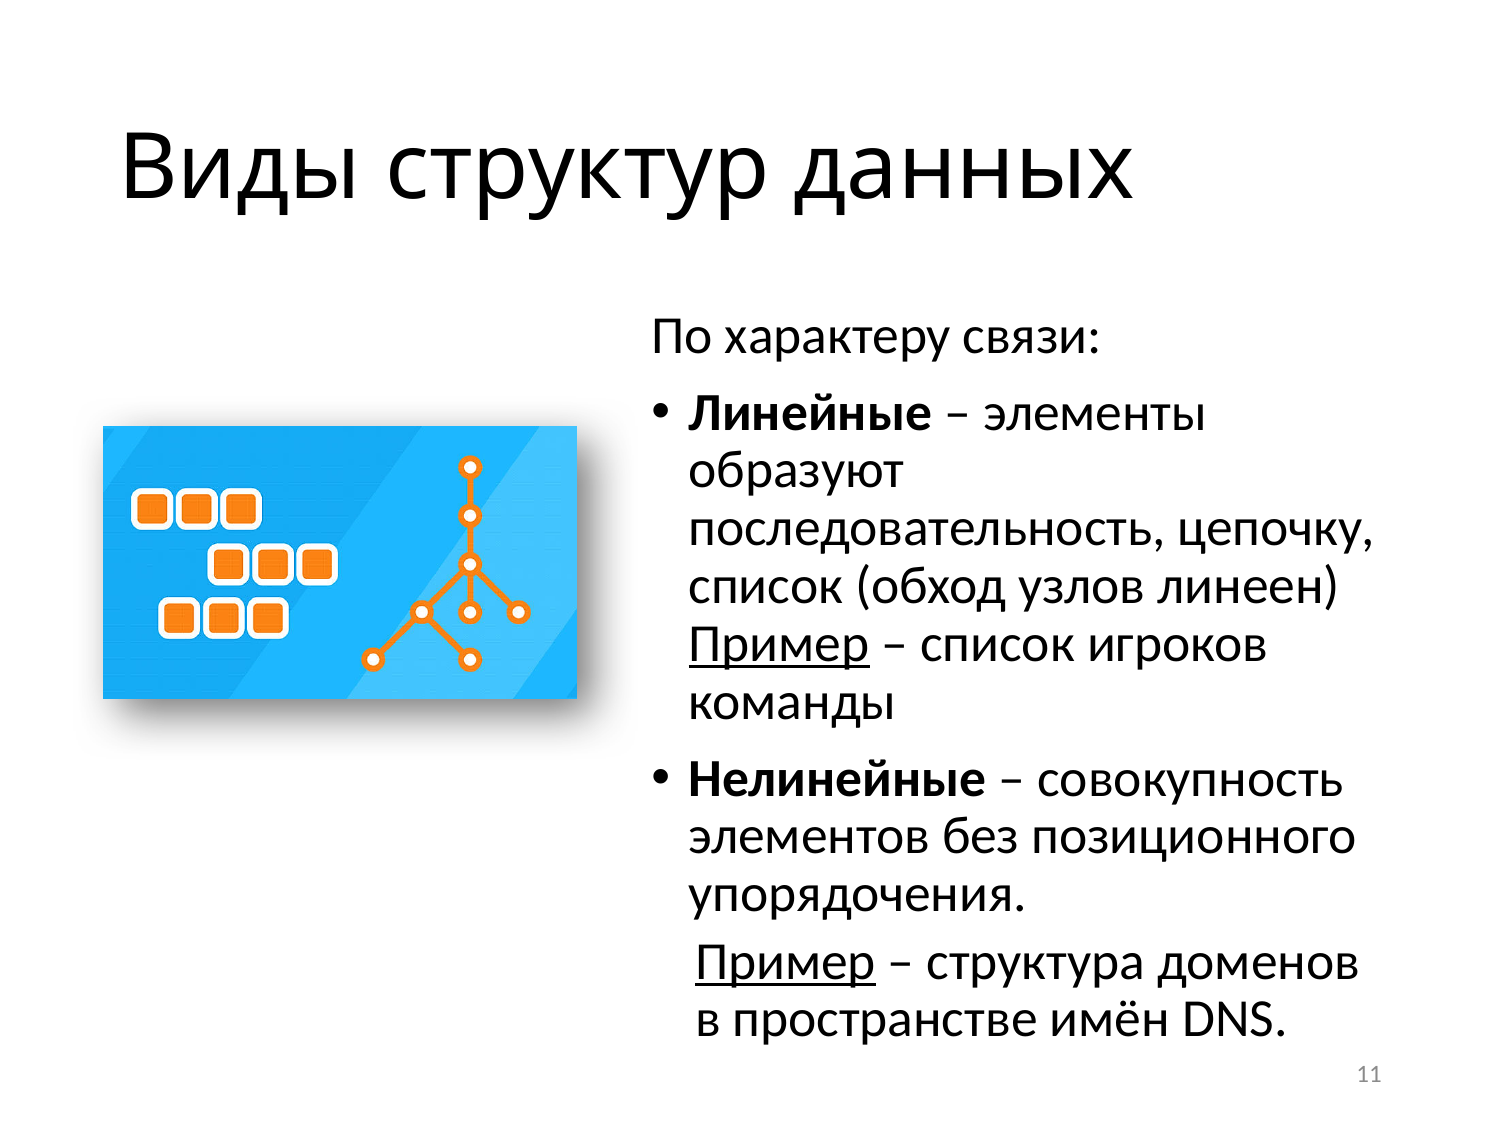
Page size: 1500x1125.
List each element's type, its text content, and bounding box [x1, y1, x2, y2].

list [103, 426, 577, 699]
title Виды структур данных [103, 59, 1397, 278]
list По характеру связи: Линейные – элементы образуют последовательность, цепочку, список (обход узлов линеен) Пример – список игроков команды Нелинейные – совокупность элементов без позиционного упорядочения. Пример – структура доменов в пространстве имён DNS. [636, 299, 1397, 1066]
slide_number 11 [1059, 1042, 1397, 1103]
